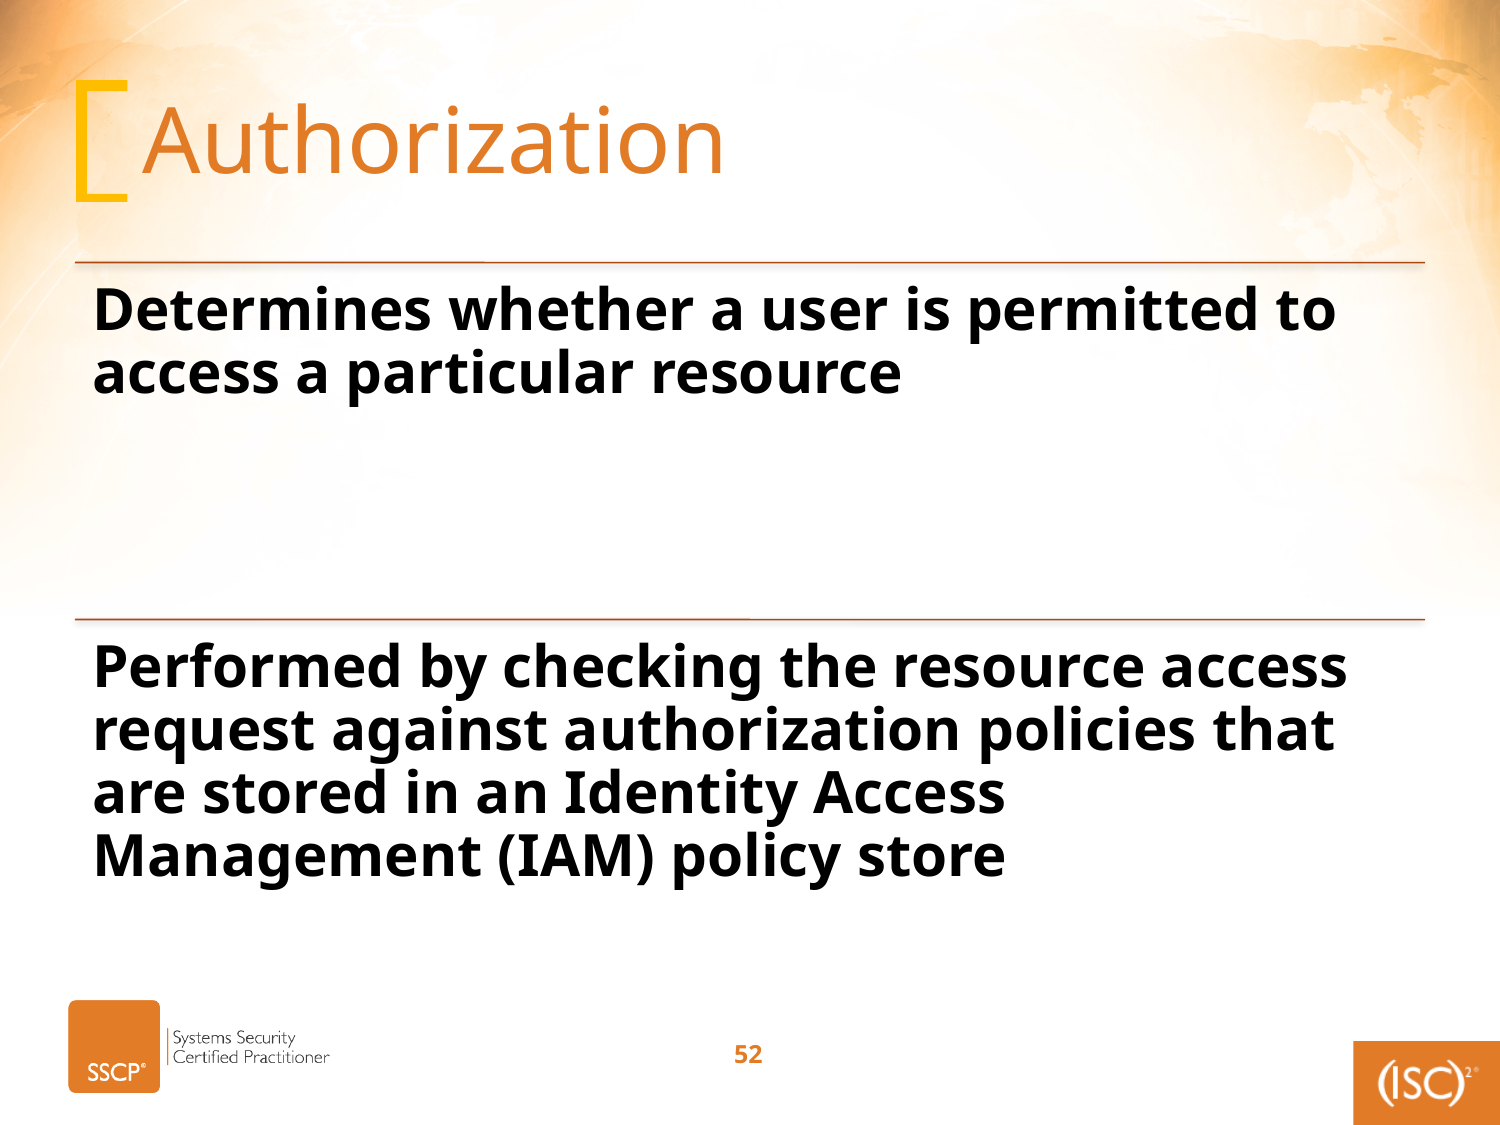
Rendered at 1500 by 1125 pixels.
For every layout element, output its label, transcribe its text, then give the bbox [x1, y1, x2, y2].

picture [0, 0, 1500, 615]
picture [60, 993, 417, 1100]
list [74, 262, 1426, 977]
title Authorization [127, 75, 1443, 213]
